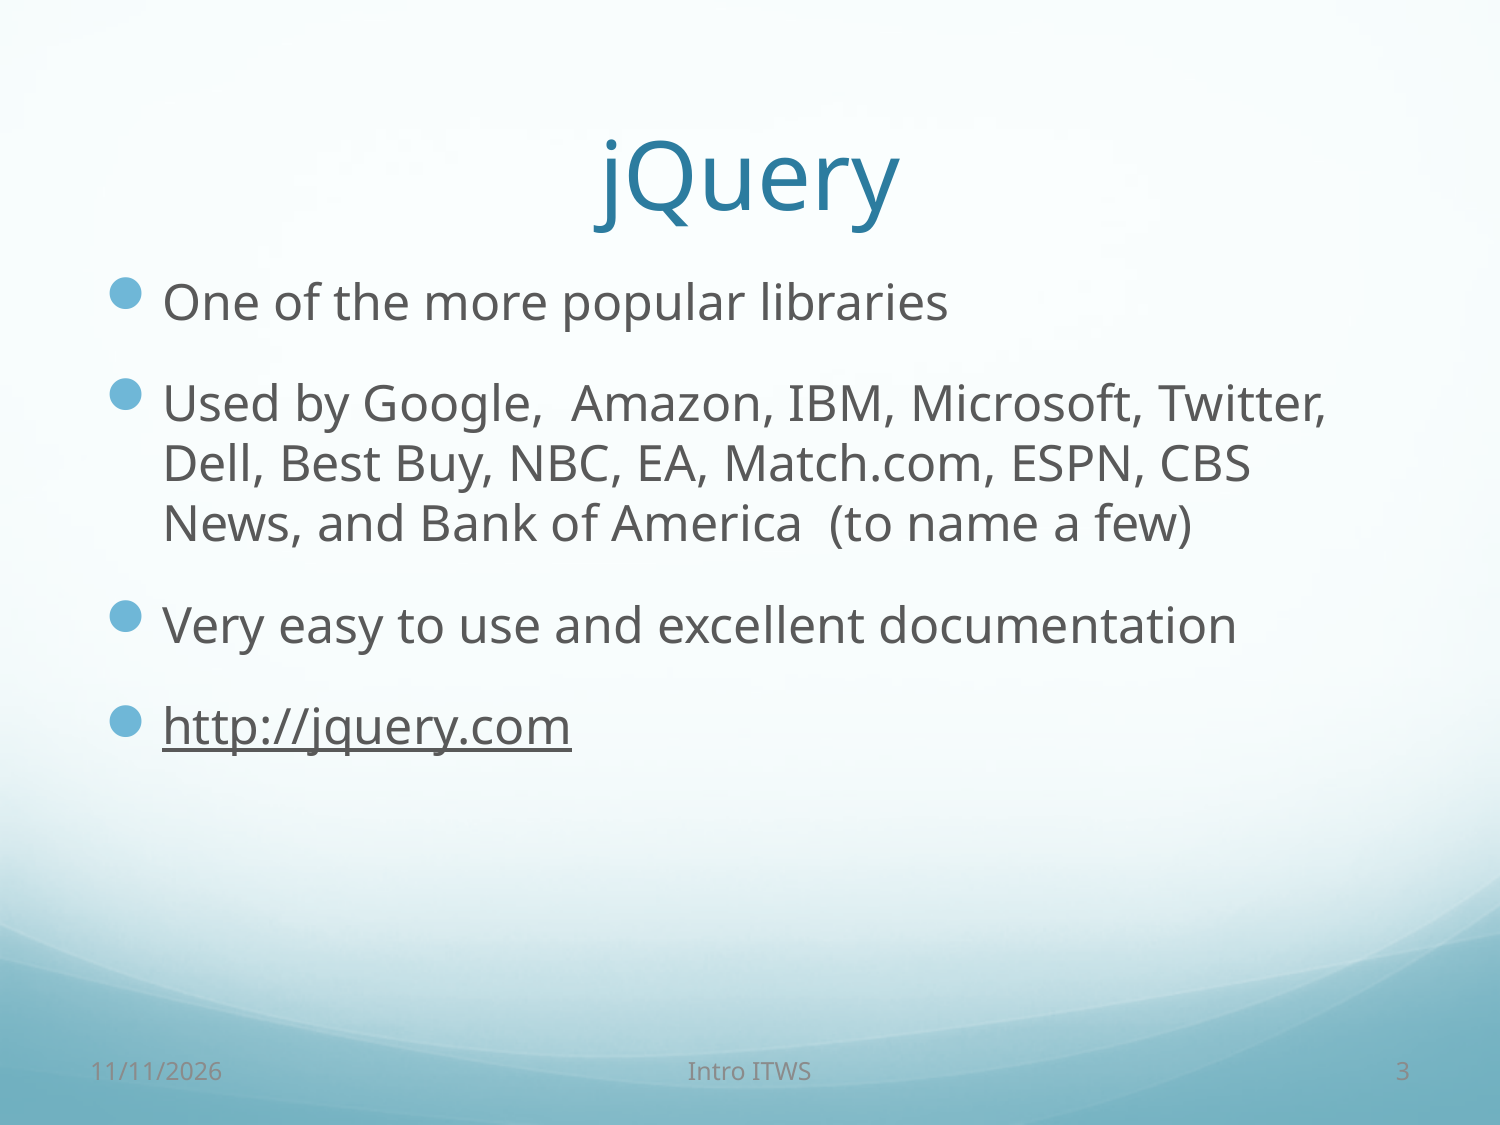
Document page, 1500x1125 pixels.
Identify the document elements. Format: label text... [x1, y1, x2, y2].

footer Intro ITWS [512, 1042, 988, 1103]
list One of the more popular libraries Used by Google, Amazon, IBM, Microsoft, Twitter, Dell, Best Buy, NBC, EA, Match.com, ESPN, CBS News, and Bank of America (to name a few) Very easy to use and excellent documentation http://jquery.com [89, 262, 1410, 976]
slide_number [75, 1042, 425, 1103]
title jQuery [89, 17, 1410, 238]
slide_number 3 [1074, 1042, 1425, 1103]
